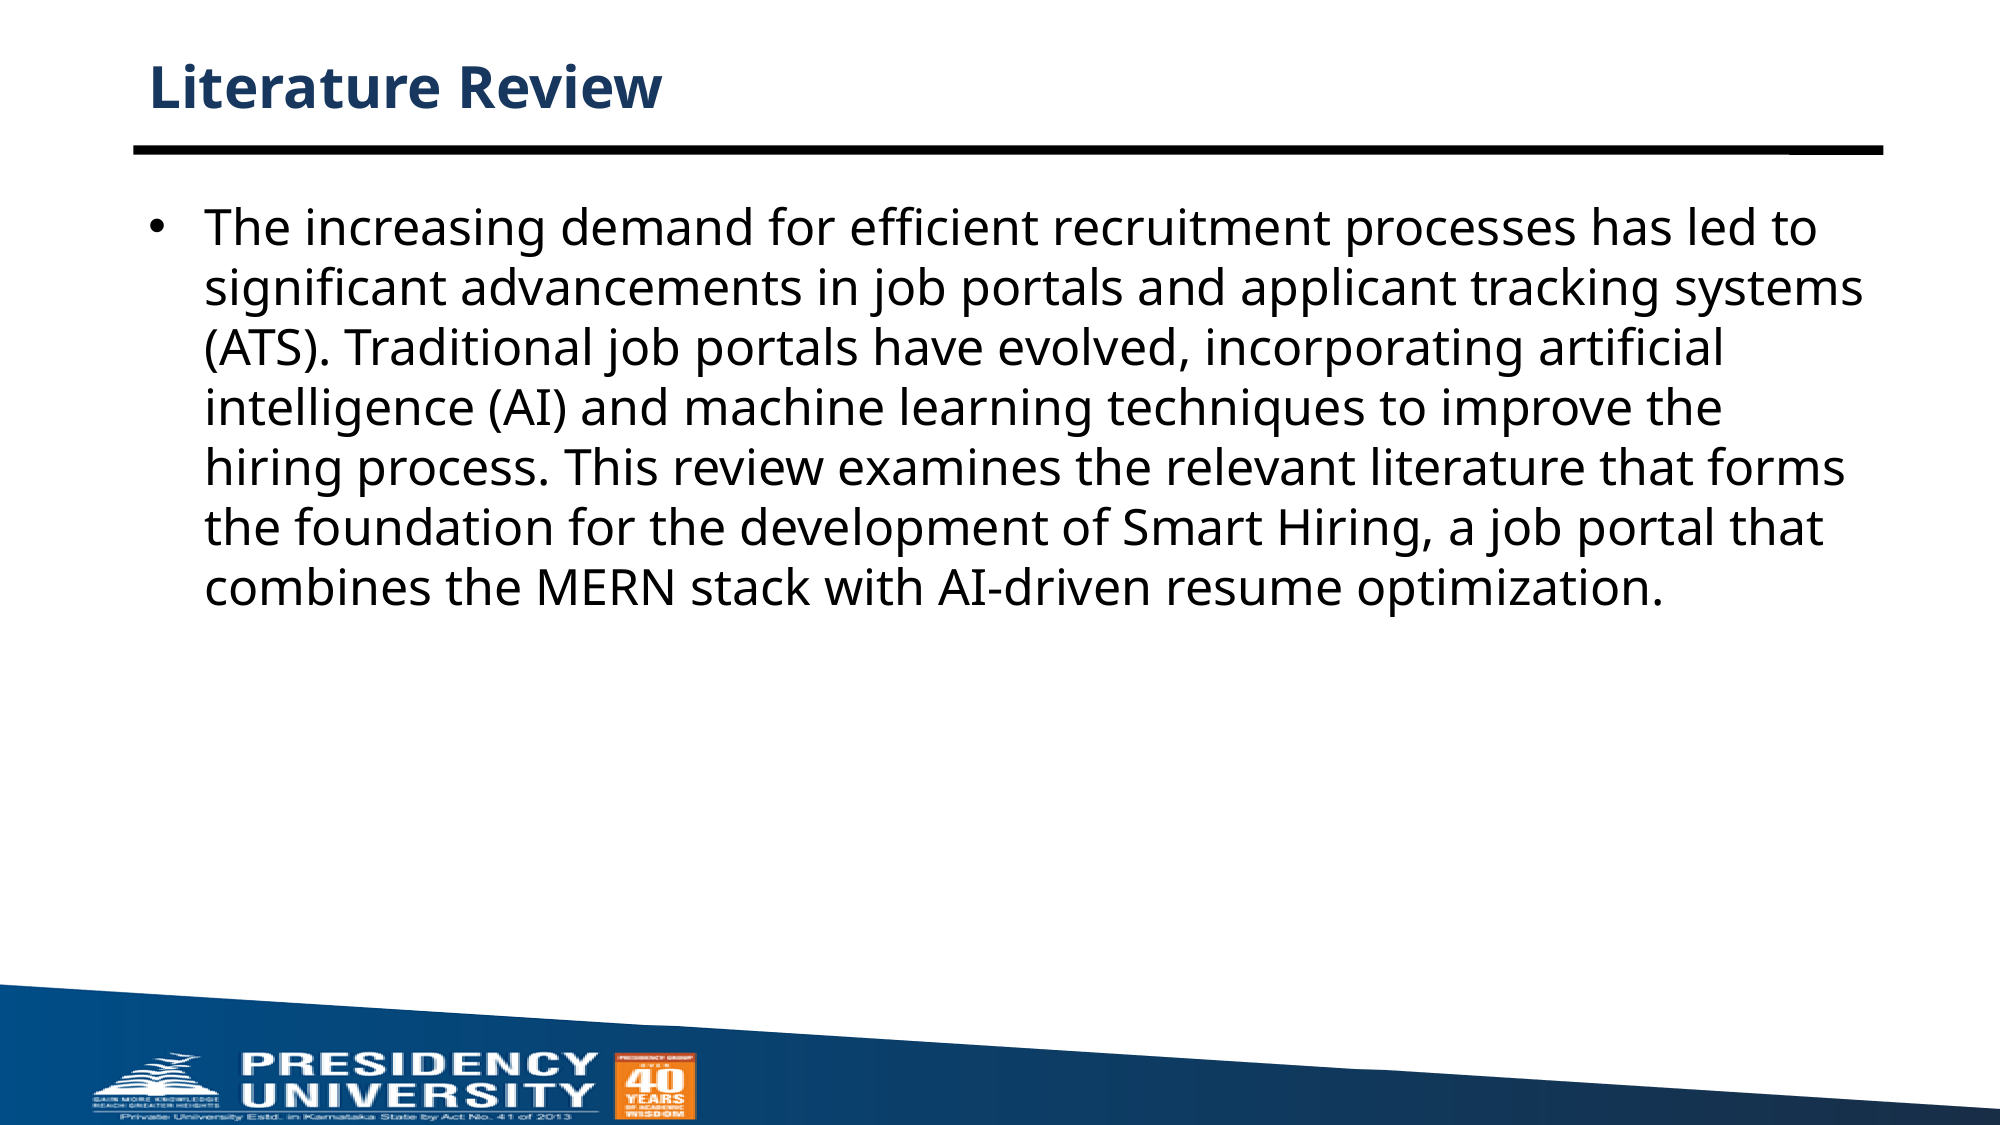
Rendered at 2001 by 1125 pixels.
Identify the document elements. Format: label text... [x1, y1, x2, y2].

picture [0, 982, 2000, 1125]
list The increasing demand for efficient recruitment processes has led to significant advancements in job portals and applicant tracking systems (ATS). Traditional job portals have evolved, incorporating artificial intelligence (AI) and machine learning techniques to improve the hiring process. This review examines the relevant literature that forms the foundation for the development of Smart Hiring, a job portal that combines the MERN stack with AI-driven resume optimization. [133, 187, 1884, 1000]
title Literature Review [133, 45, 1884, 125]
